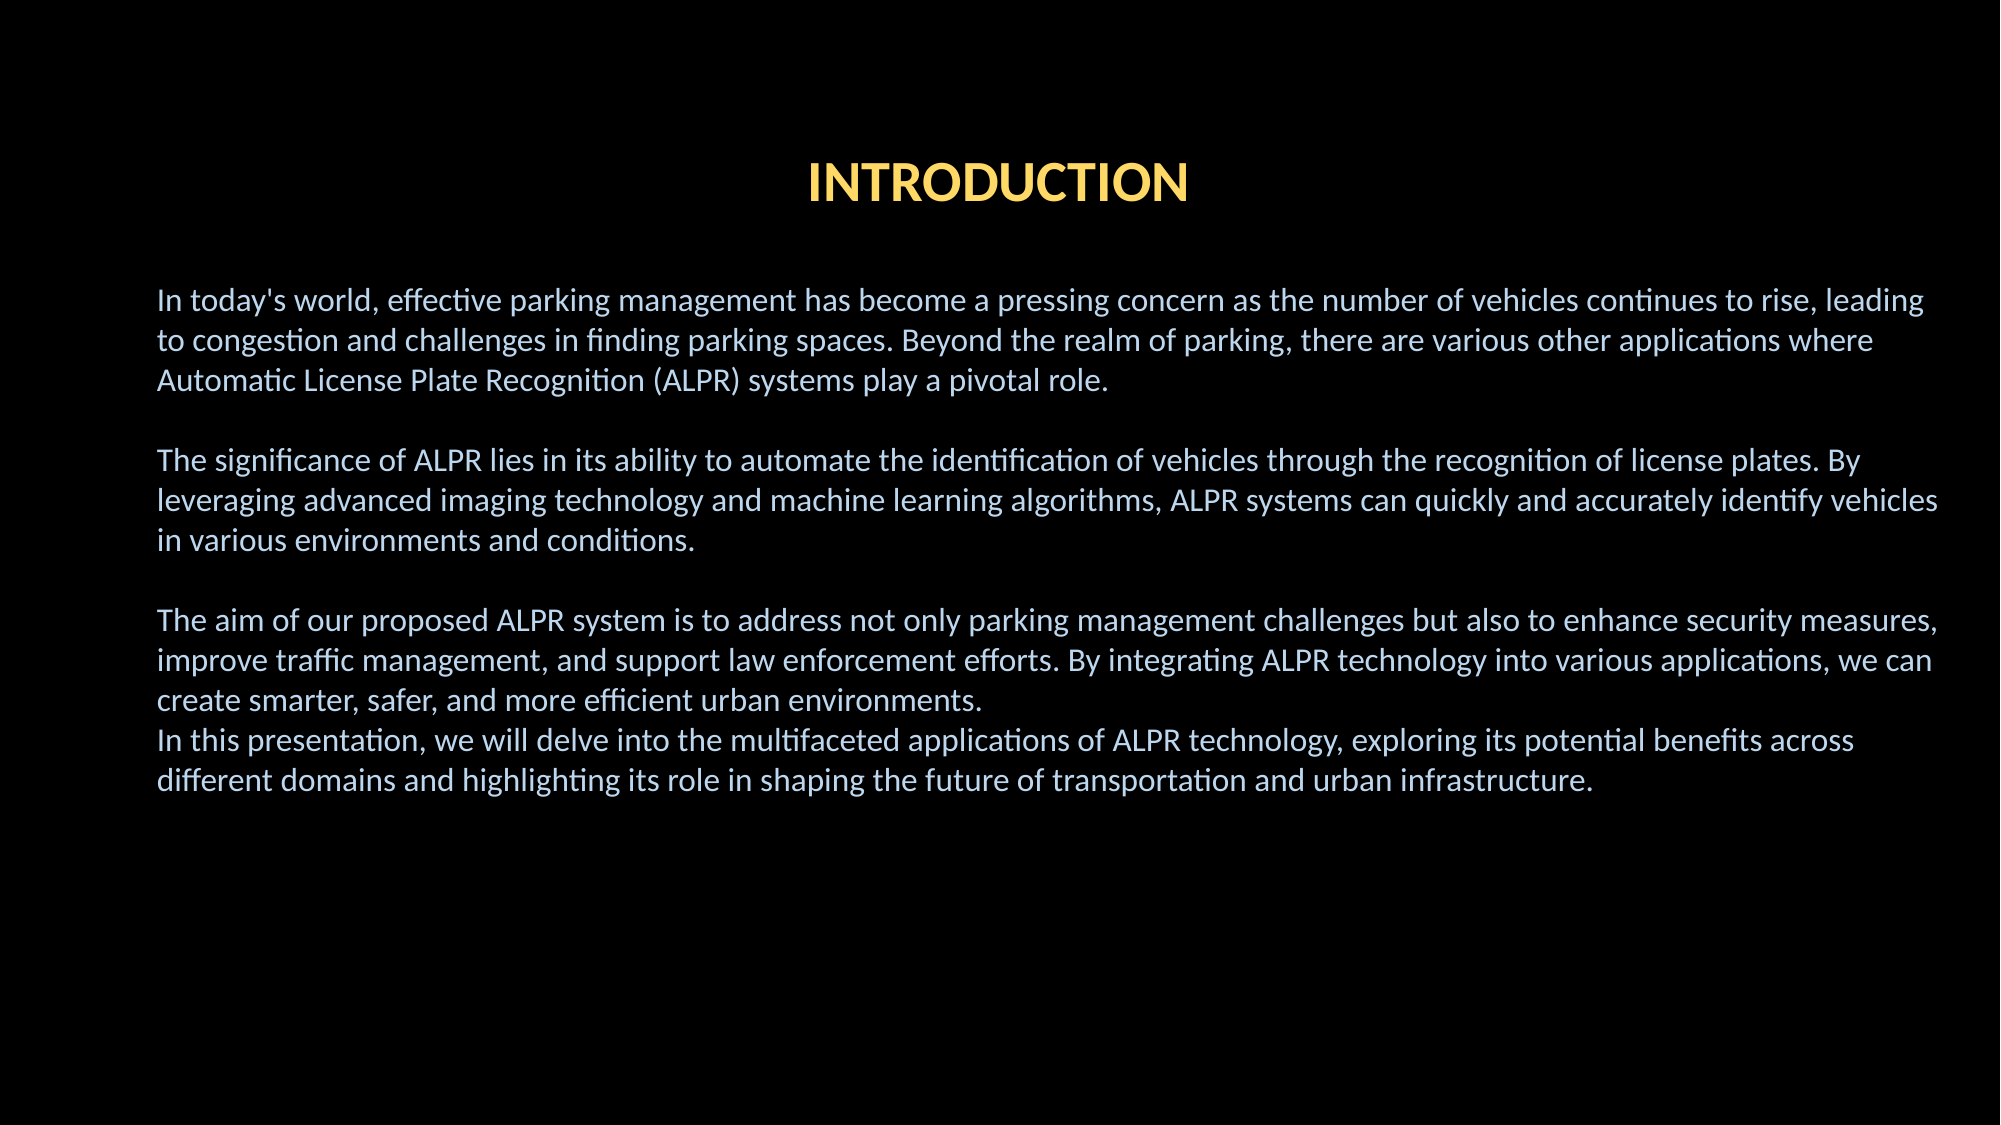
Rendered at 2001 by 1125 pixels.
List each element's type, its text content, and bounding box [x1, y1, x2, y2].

text_box INTRODUCTION [550, 135, 1375, 221]
text_box In today's world, effective parking management has become a pressing concern as the number of vehicles continues to rise, leading to congestion and challenges in finding parking spaces. Beyond the realm of parking, there are various other applications where Automatic License Plate Recognition (ALPR) systems play a pivotal role. The significance of ALPR lies in its ability to automate the identification of vehicles through the recognition of license plates. By leveraging advanced imaging technology and machine learning algorithms, ALPR systems can quickly and accurately identify vehicles in various environments and conditions. The aim of our proposed ALPR system is to address not only parking management challenges but also to enhance security measures, improve traffic management, and support law enforcement efforts. By integrating ALPR technology into various applications, we can create smarter, safer, and more efficient urban environments. In this presentation, we will delve into the multifaceted applications of ALPR technology, exploring its potential benefits across different domains and highlighting its role in shaping the future of transportation and urban infrastructure. [142, 271, 1959, 845]
